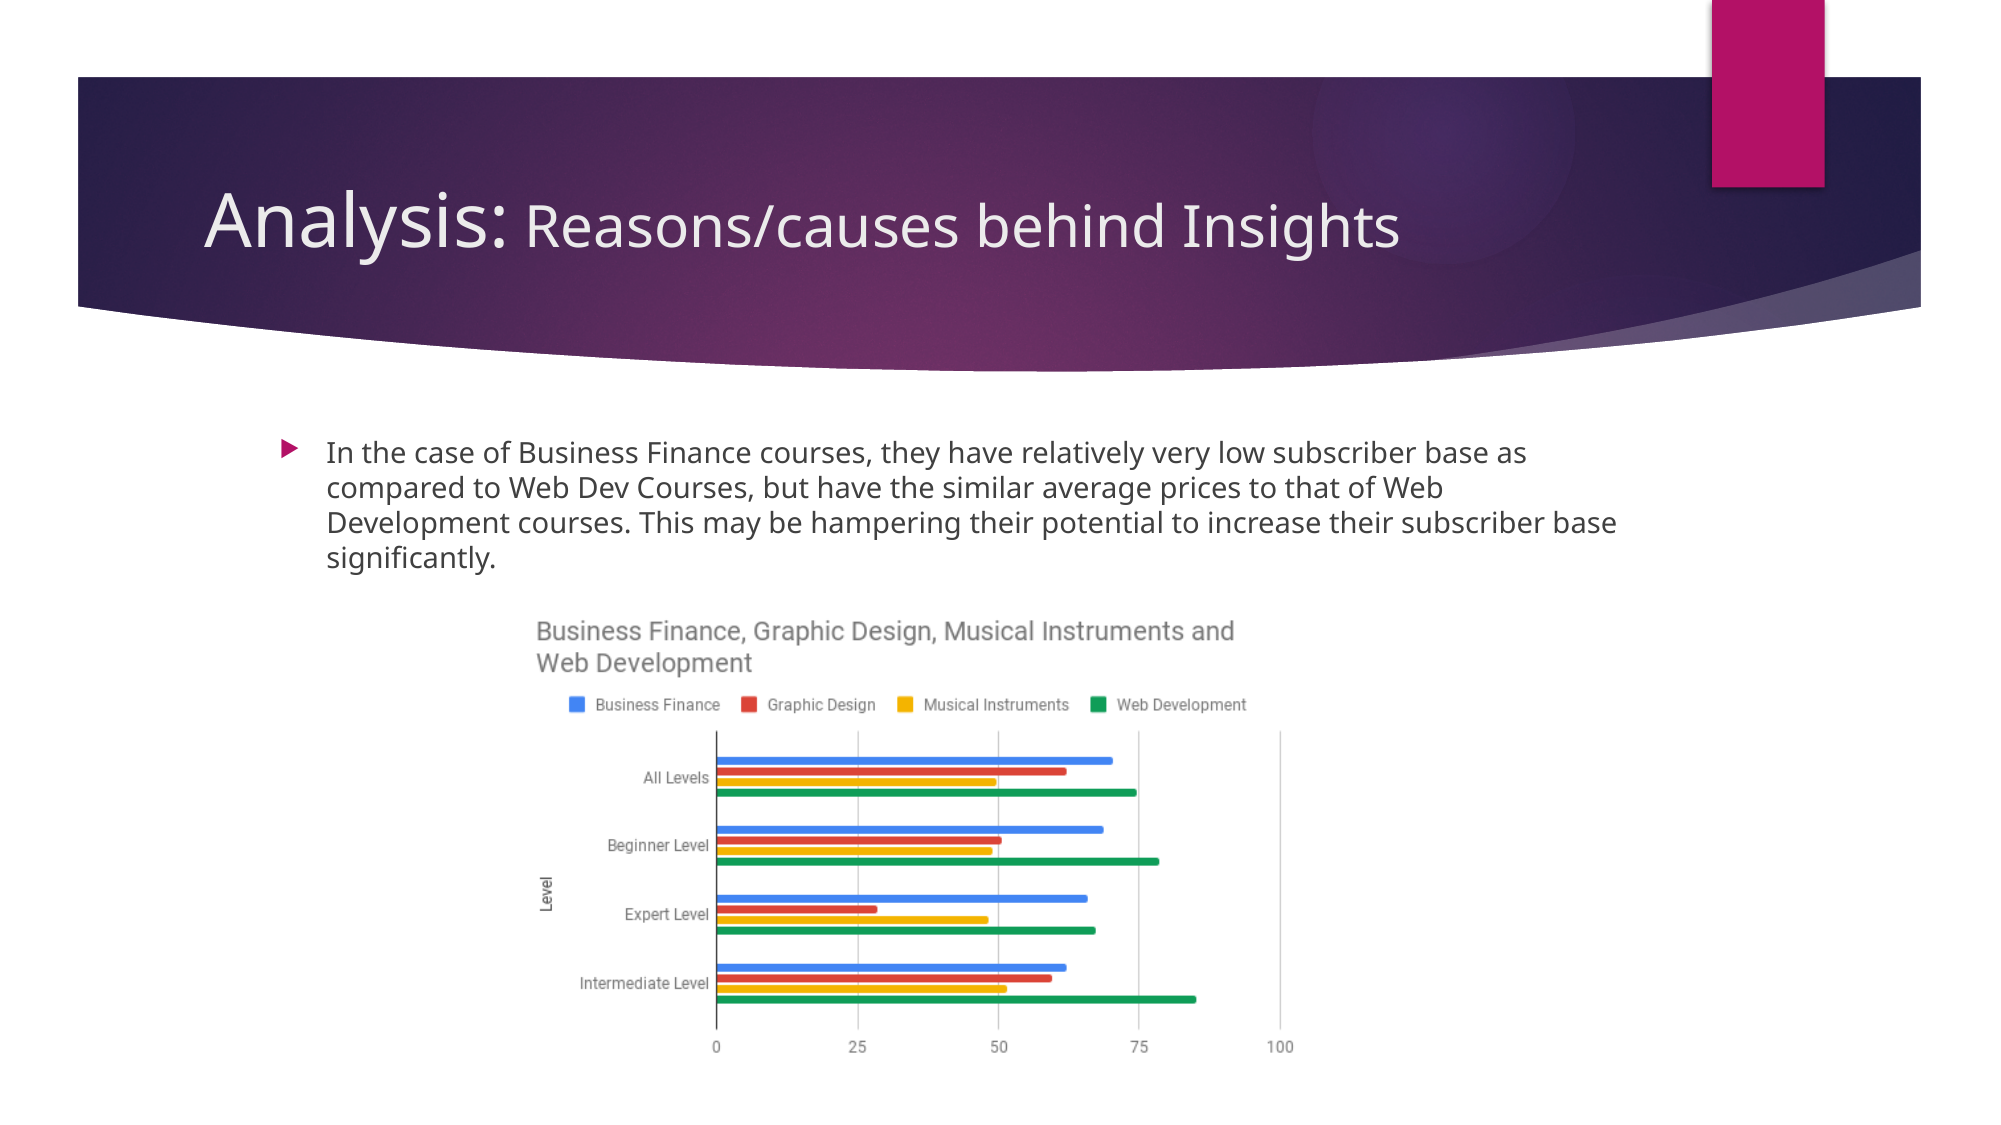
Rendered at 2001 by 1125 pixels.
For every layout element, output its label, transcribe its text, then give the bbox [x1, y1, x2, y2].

picture [511, 590, 1306, 1082]
list In the case of Business Finance courses, they have relatively very low subscriber base as compared to Web Dev Courses, but have the similar average prices to that of Web Development courses. This may be hampering their potential to increase their subscriber base significantly. [189, 427, 1638, 988]
title Analysis: Reasons/causes behind Insights [189, 159, 1627, 276]
